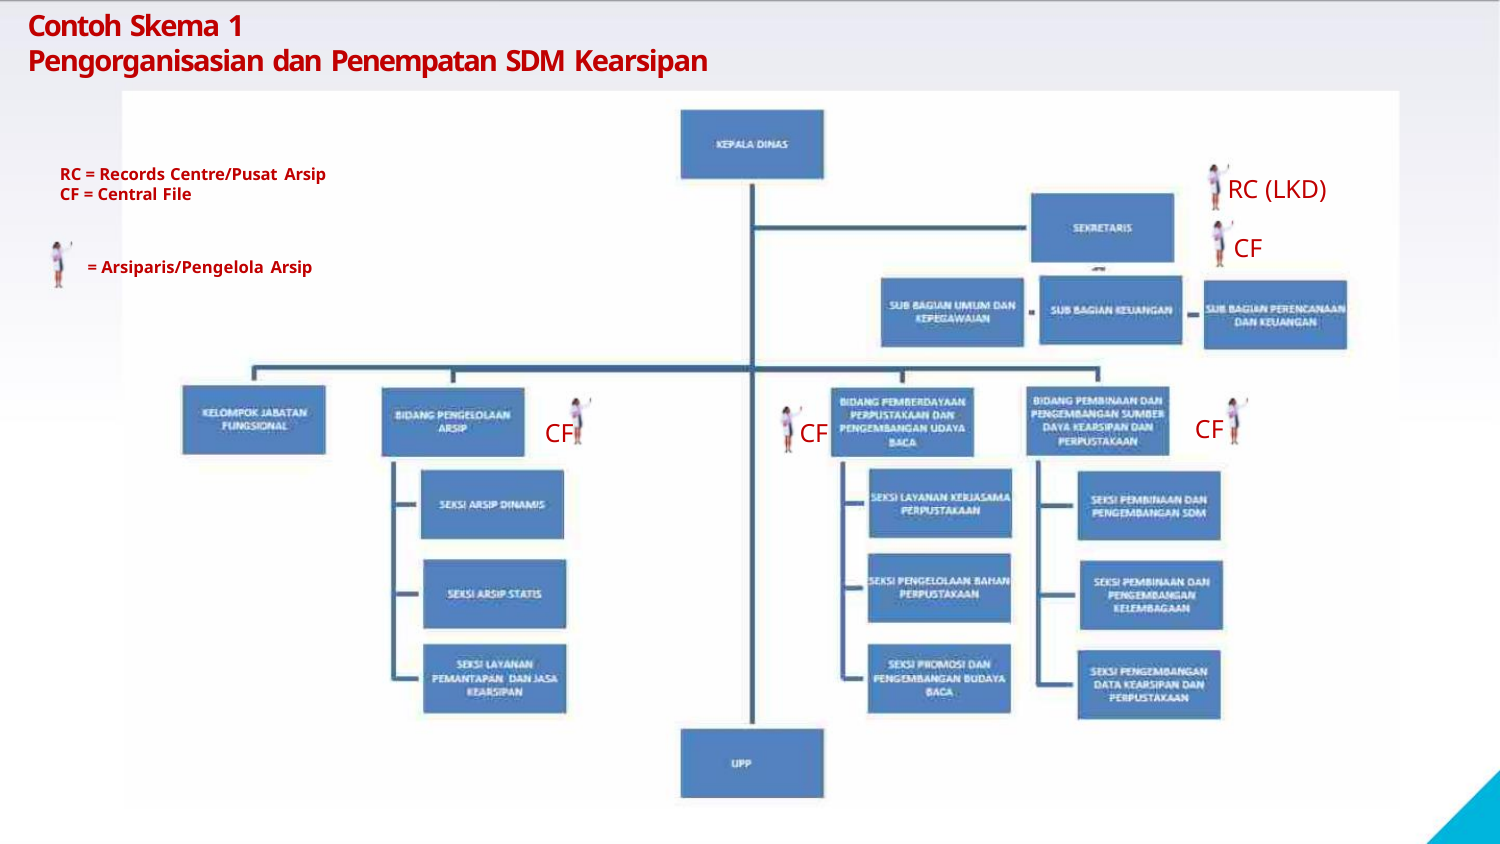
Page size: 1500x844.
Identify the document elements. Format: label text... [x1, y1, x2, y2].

text_box = Arsiparis/Pengelola Arsip [87, 258, 329, 277]
text_box CF [799, 412, 861, 448]
text_box [0, 0, 1500, 844]
text_box Contoh Skema 1 Pengorganisasian dan Penempatan SDM Kearsipan [27, 7, 764, 78]
text_box RC = Records Centre/Pusat Arsip CF = Central File [59, 164, 348, 204]
text_box CF [544, 412, 606, 448]
text_box RC (LKD) CF [1227, 168, 1374, 263]
text_box CF [1194, 408, 1257, 444]
